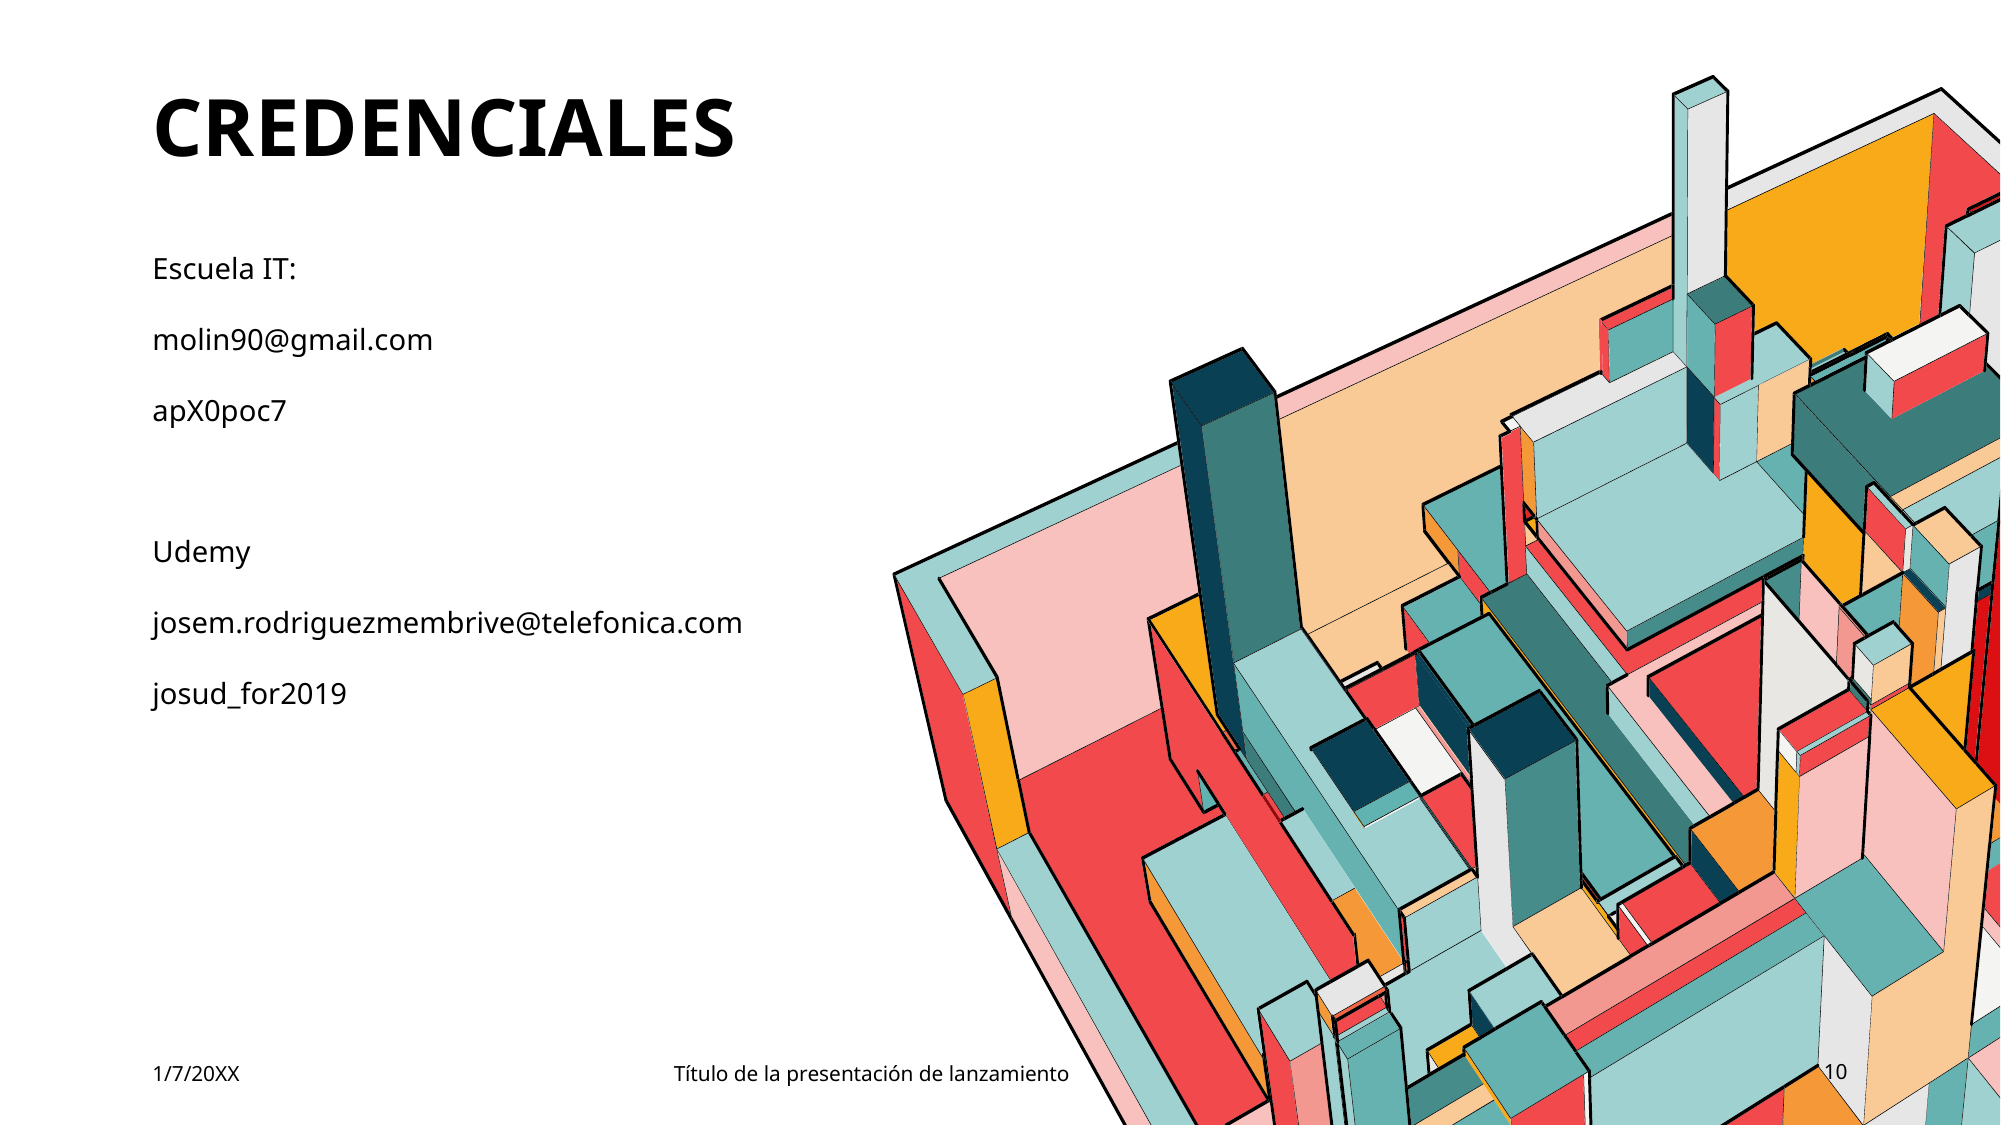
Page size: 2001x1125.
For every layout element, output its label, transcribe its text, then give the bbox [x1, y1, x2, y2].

title credenciales [137, 22, 1494, 240]
footer Título de la presentación de lanzamiento [634, 1042, 1085, 1103]
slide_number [137, 1042, 363, 1103]
list Escuela IT: molin90@gmail.com apX0poc7 Udemy josem.rodriguezmembrive@telefonica.com josud_for2019 [137, 227, 894, 730]
slide_number 10 [1412, 1042, 1863, 1103]
